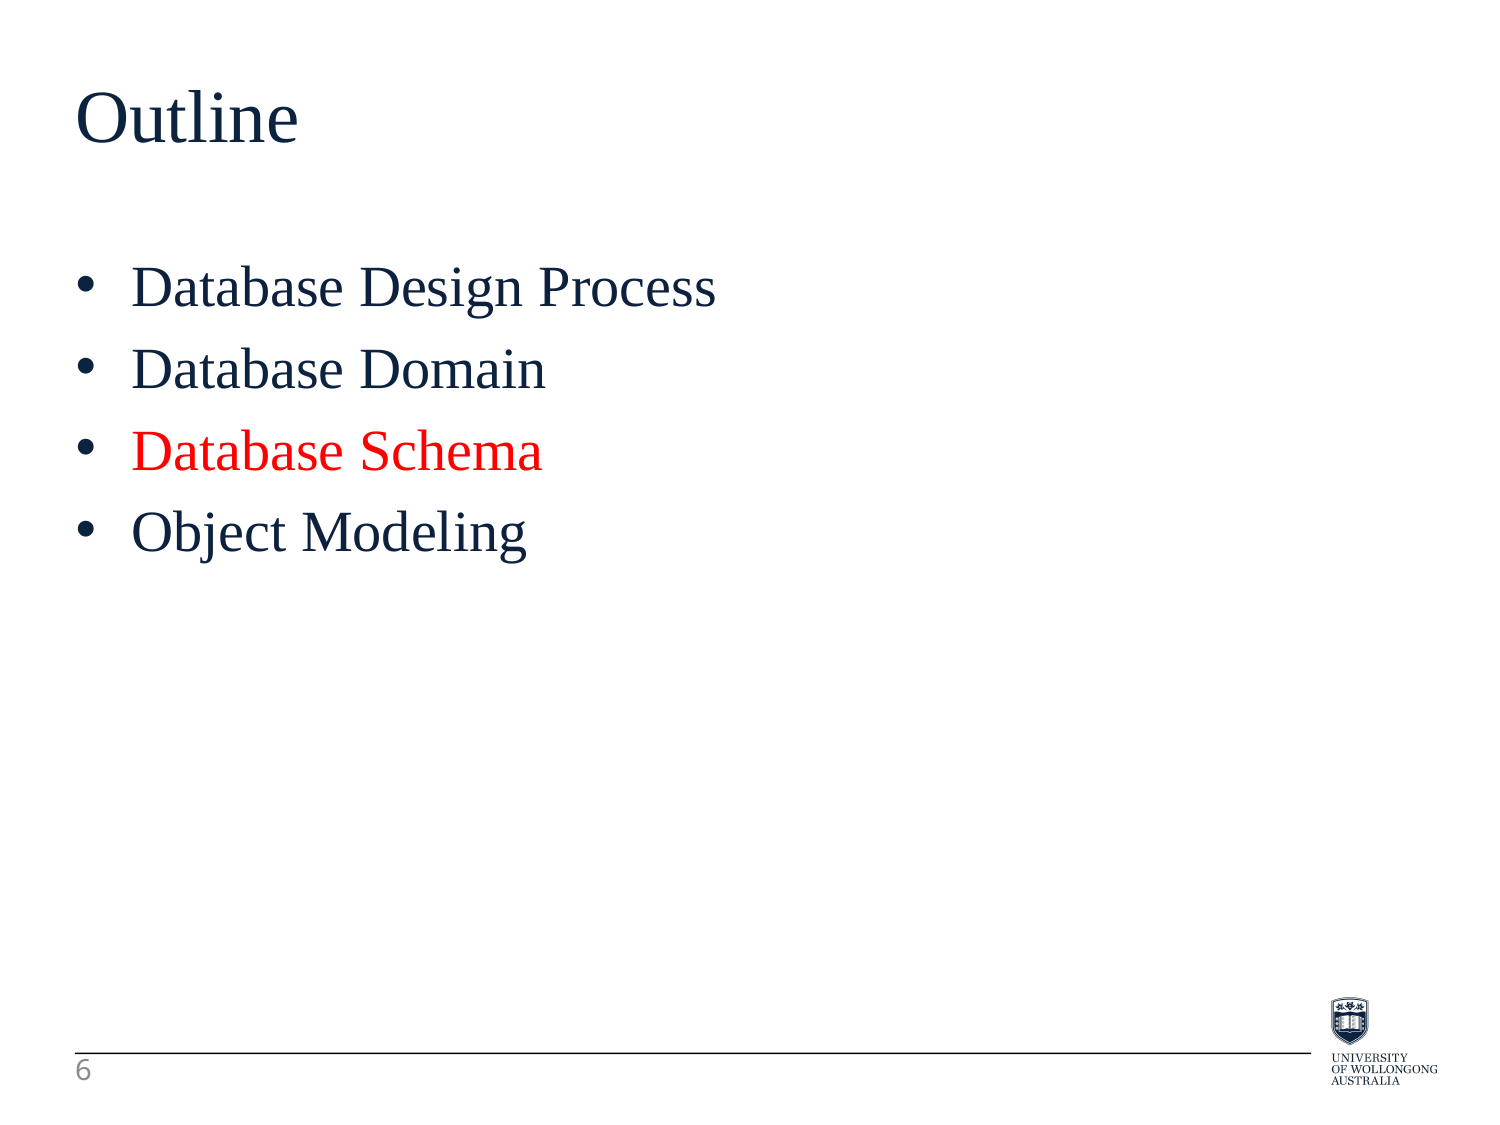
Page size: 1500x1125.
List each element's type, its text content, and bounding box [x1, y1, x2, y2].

text_box Outline [75, 67, 1269, 206]
text_box Database Design Process Database Domain Database Schema Object Modeling [75, 248, 1367, 768]
text_box 6 [75, 1059, 135, 1091]
